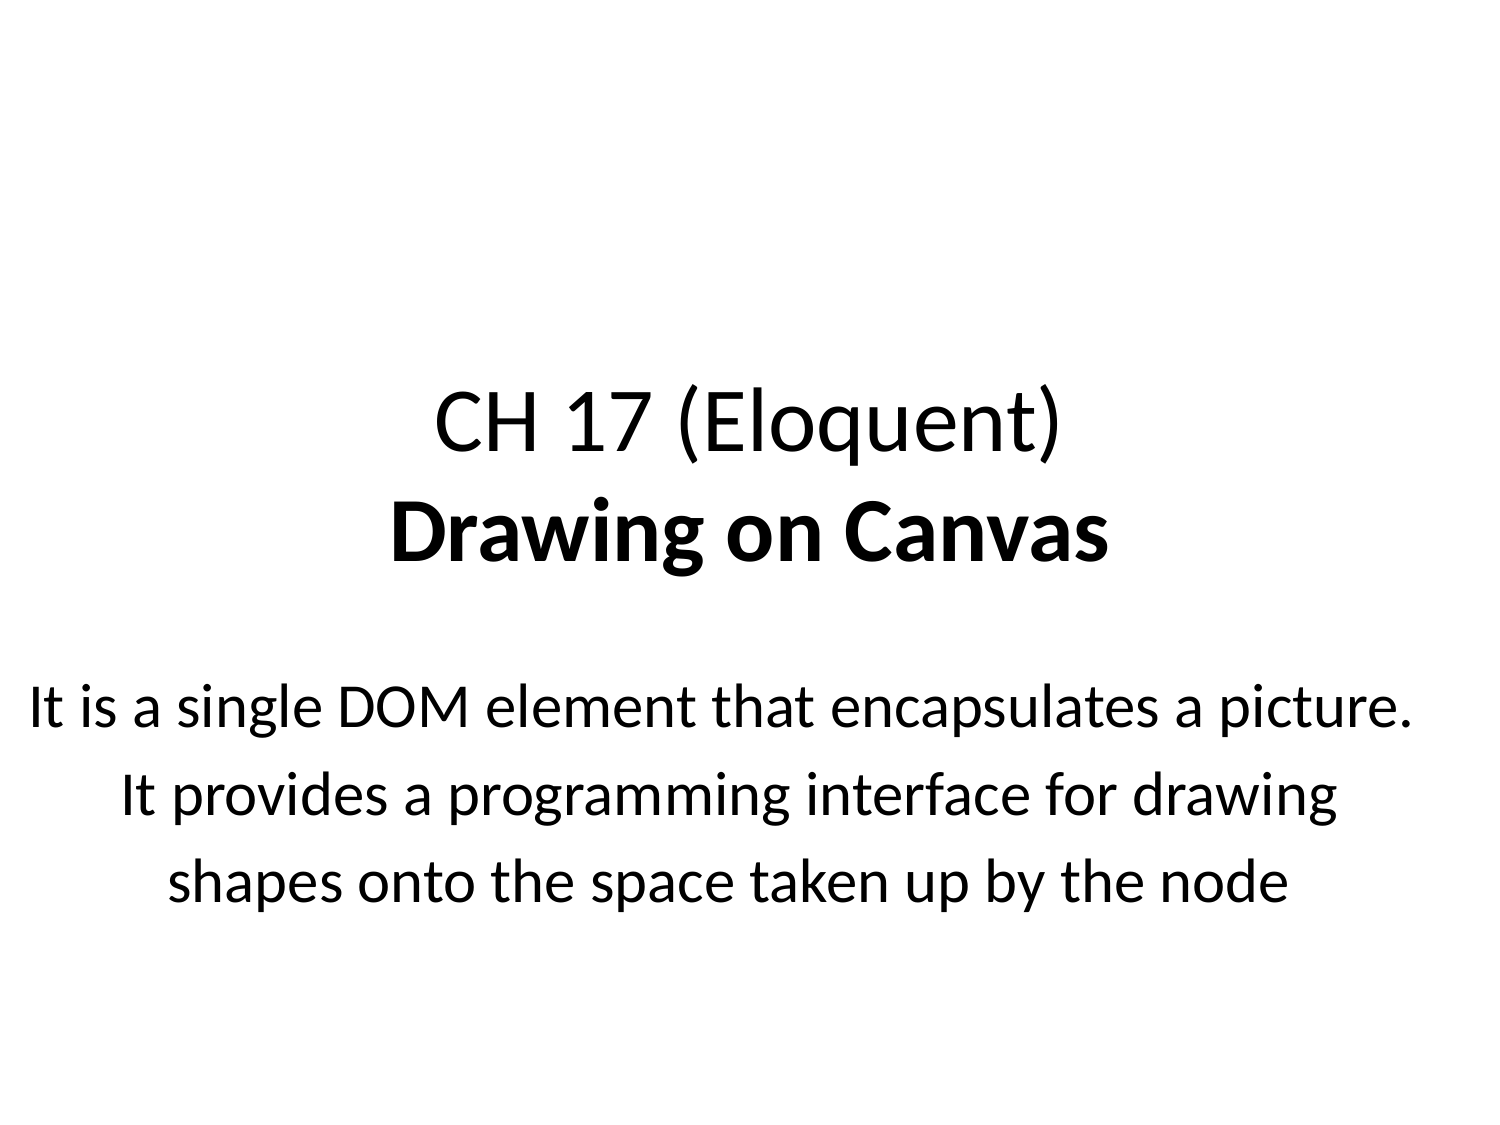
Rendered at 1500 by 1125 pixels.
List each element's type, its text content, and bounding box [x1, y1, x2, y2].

title CH 17 (Eloquent) Drawing on Canvas [112, 349, 1388, 591]
subtitle It is a single DOM element that encapsulates a picture. It provides a programming interface for drawing shapes onto the space taken up by the node [0, 656, 1459, 945]
